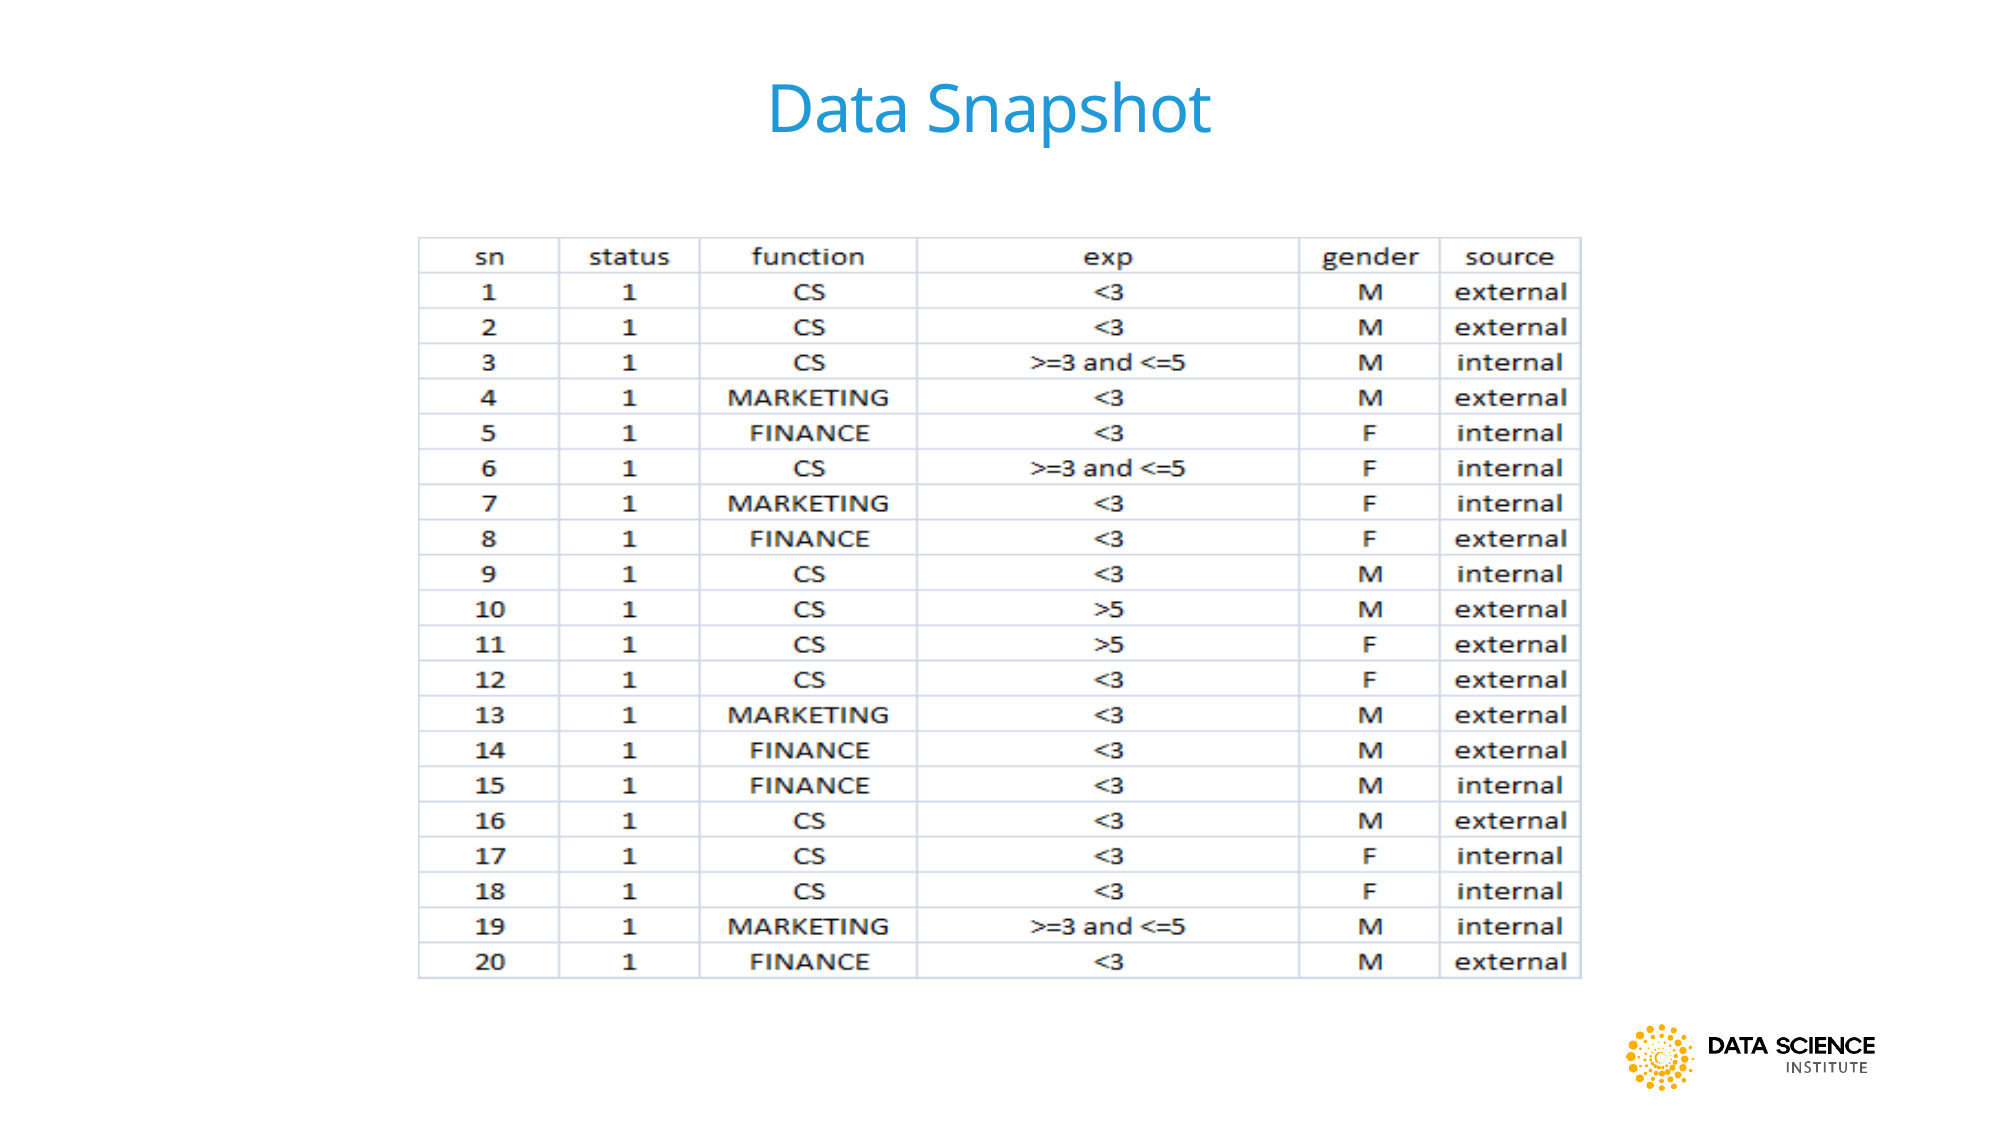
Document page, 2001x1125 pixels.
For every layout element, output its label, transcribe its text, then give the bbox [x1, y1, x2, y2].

title Data Snapshot [314, 31, 1665, 192]
picture [1828, 1037, 1844, 1054]
picture [1792, 1062, 1801, 1073]
picture [1860, 1062, 1867, 1073]
picture [1839, 1062, 1847, 1073]
picture [1626, 1024, 1694, 1091]
picture [1804, 1061, 1811, 1073]
picture [418, 237, 1582, 980]
picture [1776, 1037, 1808, 1054]
picture [1845, 1037, 1862, 1054]
